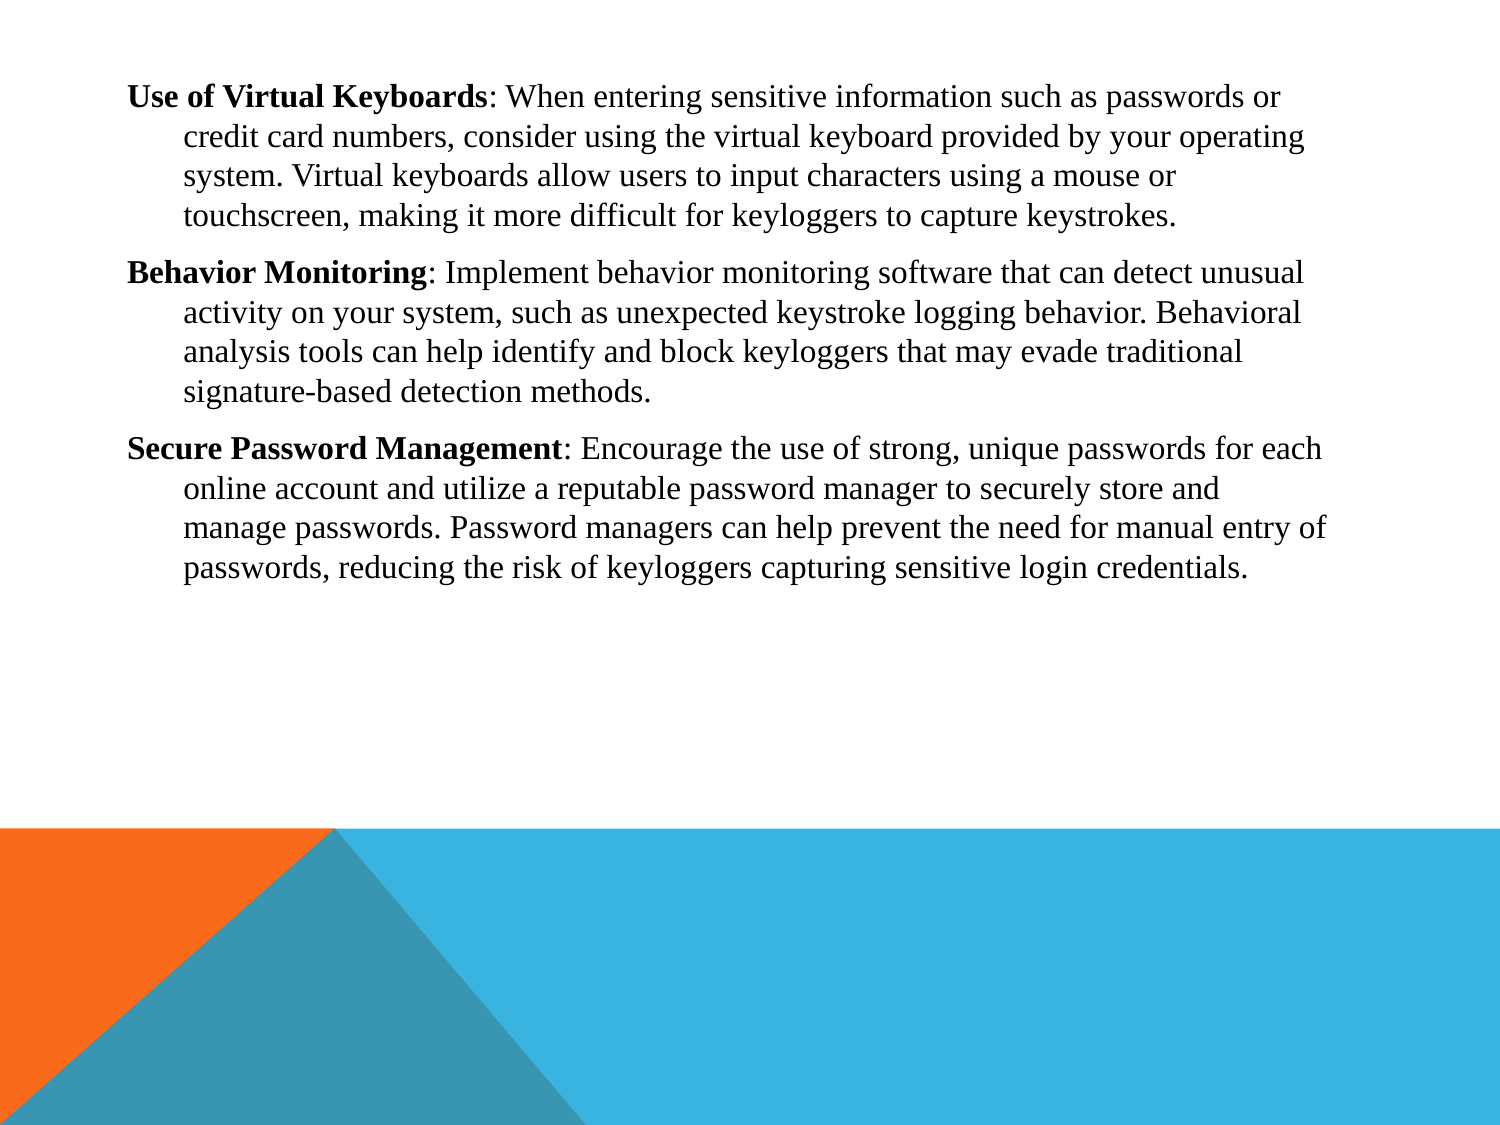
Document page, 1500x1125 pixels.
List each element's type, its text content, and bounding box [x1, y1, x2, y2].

list Use of Virtual Keyboards: When entering sensitive information such as passwords or credit card numbers, consider using the virtual keyboard provided by your operating system. Virtual keyboards allow users to input characters using a mouse or touchscreen, making it more difficult for keyloggers to capture keystrokes. Behavior Monitoring: Implement behavior monitoring software that can detect unusual activity on your system, such as unexpected keystroke logging behavior. Behavioral analysis tools can help identify and block keyloggers that may evade traditional signature-based detection methods. Secure Password Management: Encourage the use of strong, unique passwords for each online account and utilize a reputable password manager to securely store and manage passwords. Password managers can help prevent the need for manual entry of passwords, reducing the risk of keyloggers capturing sensitive login credentials. [112, 66, 1346, 846]
